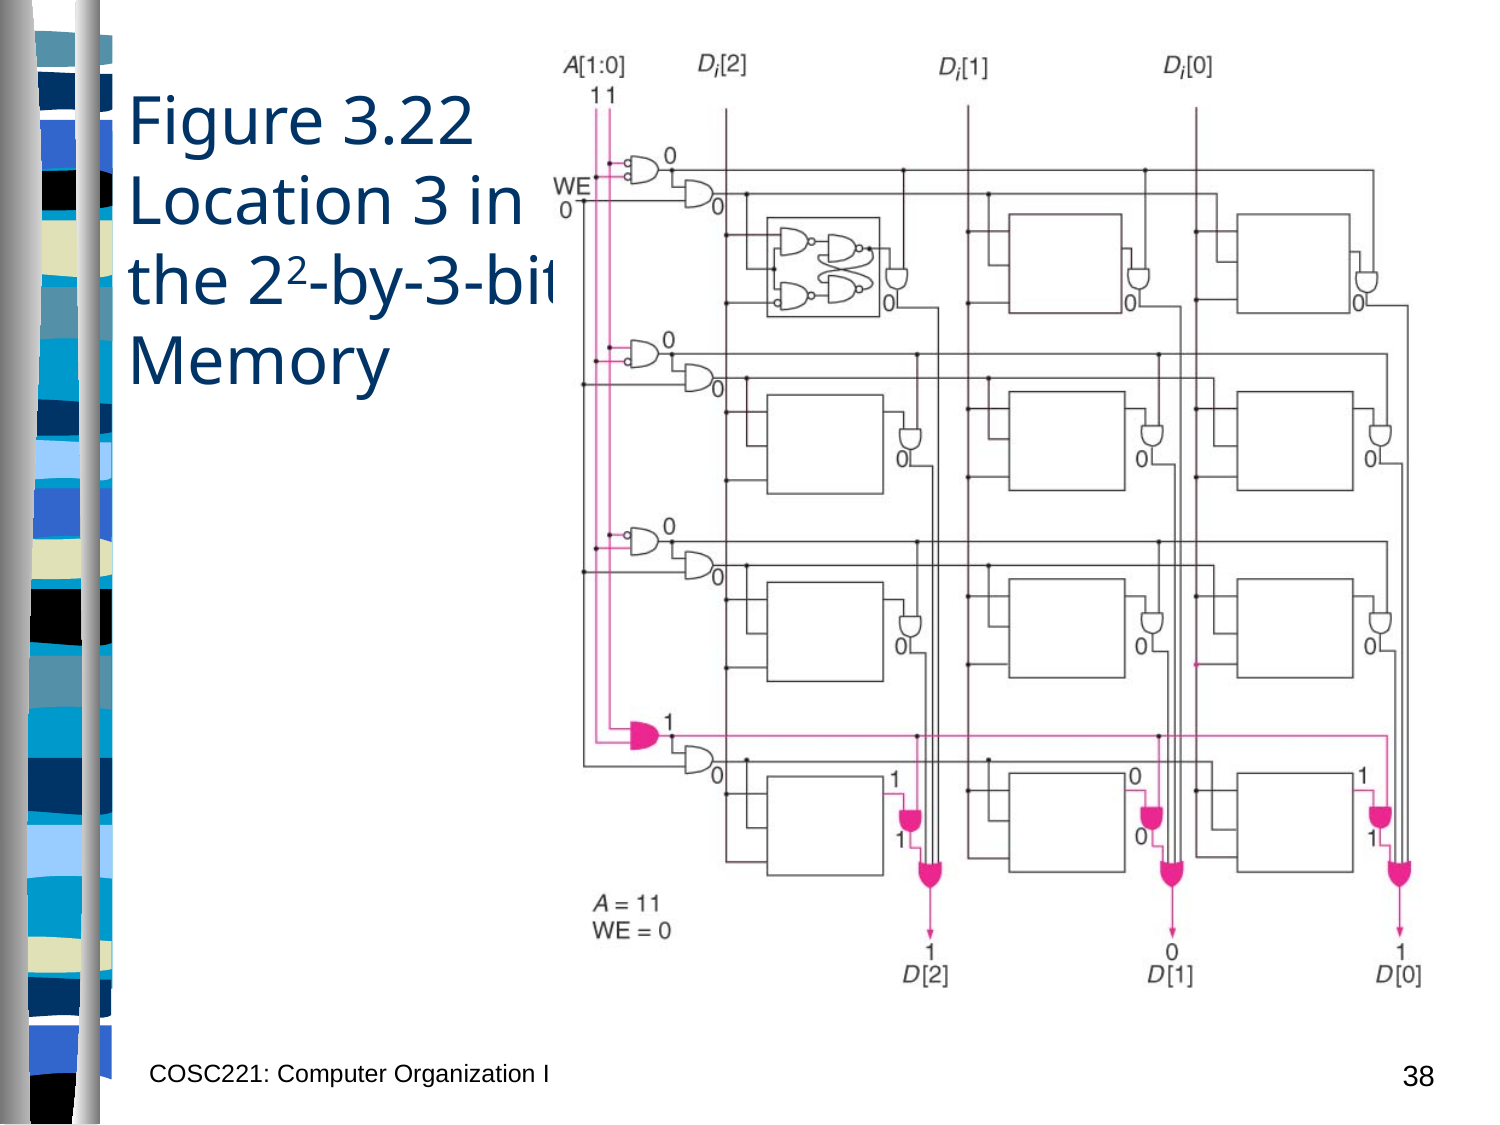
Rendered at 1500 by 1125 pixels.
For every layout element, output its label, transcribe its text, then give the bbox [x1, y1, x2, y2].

slide_number 38 [1137, 1049, 1451, 1101]
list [552, 49, 1423, 988]
footer COSC221: Computer Organization I [112, 1049, 588, 1101]
title Figure 3.22 Location 3 in the 22-by-3-bit Memory [112, 50, 550, 425]
